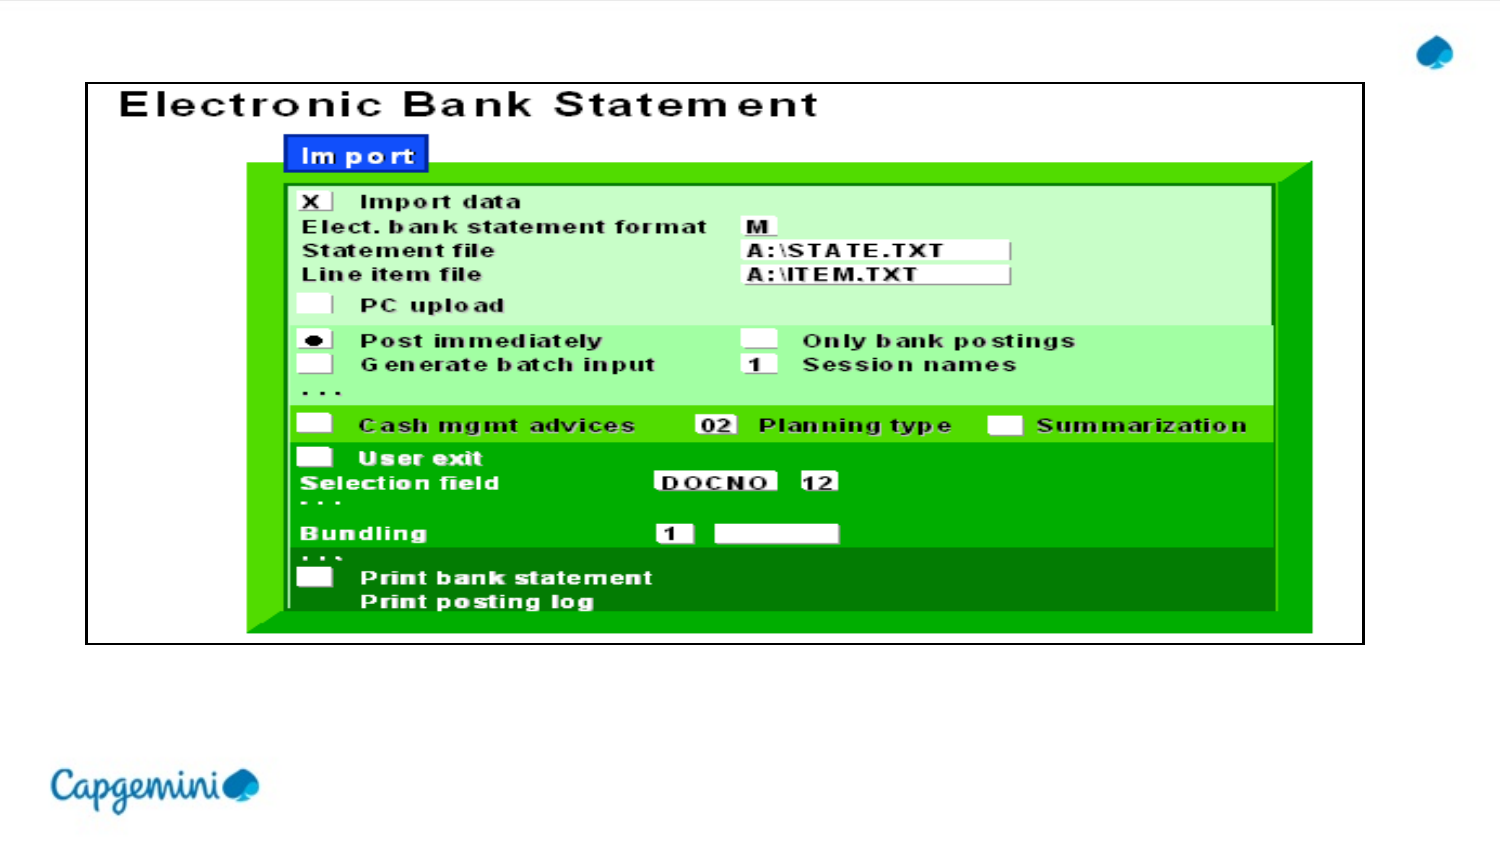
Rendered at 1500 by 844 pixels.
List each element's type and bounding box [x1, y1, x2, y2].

picture [0, 0, 1500, 844]
title [56, 6, 1412, 99]
